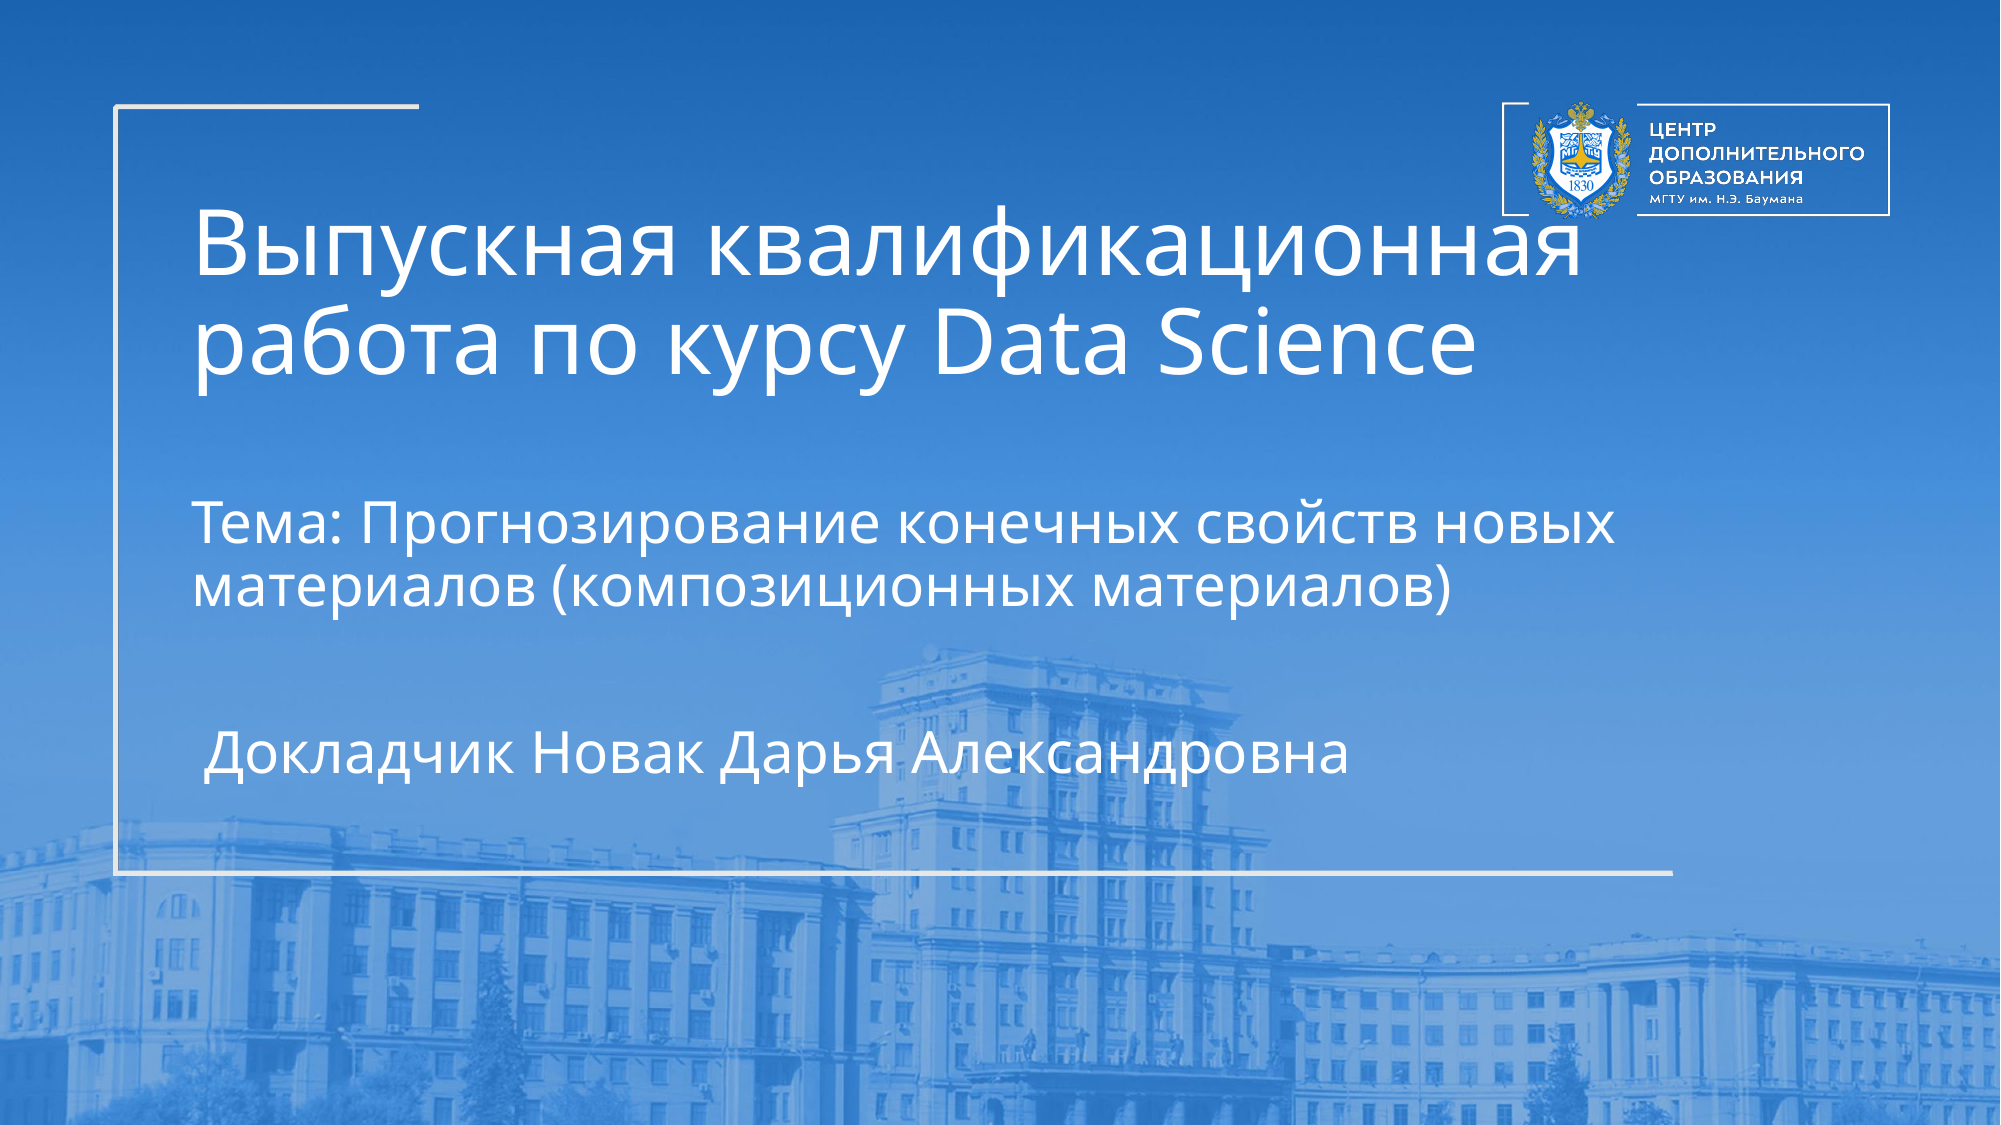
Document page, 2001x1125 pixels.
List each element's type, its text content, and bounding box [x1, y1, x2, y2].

title Выпускная квалификационная работа по курсу Data Science Тема: Прогнозирование конечных свойств новых материалов (композиционных материалов) [176, 136, 1673, 697]
subtitle Докладчик Новак Дарья Александровна [176, 715, 1673, 860]
picture [0, 0, 2000, 1125]
